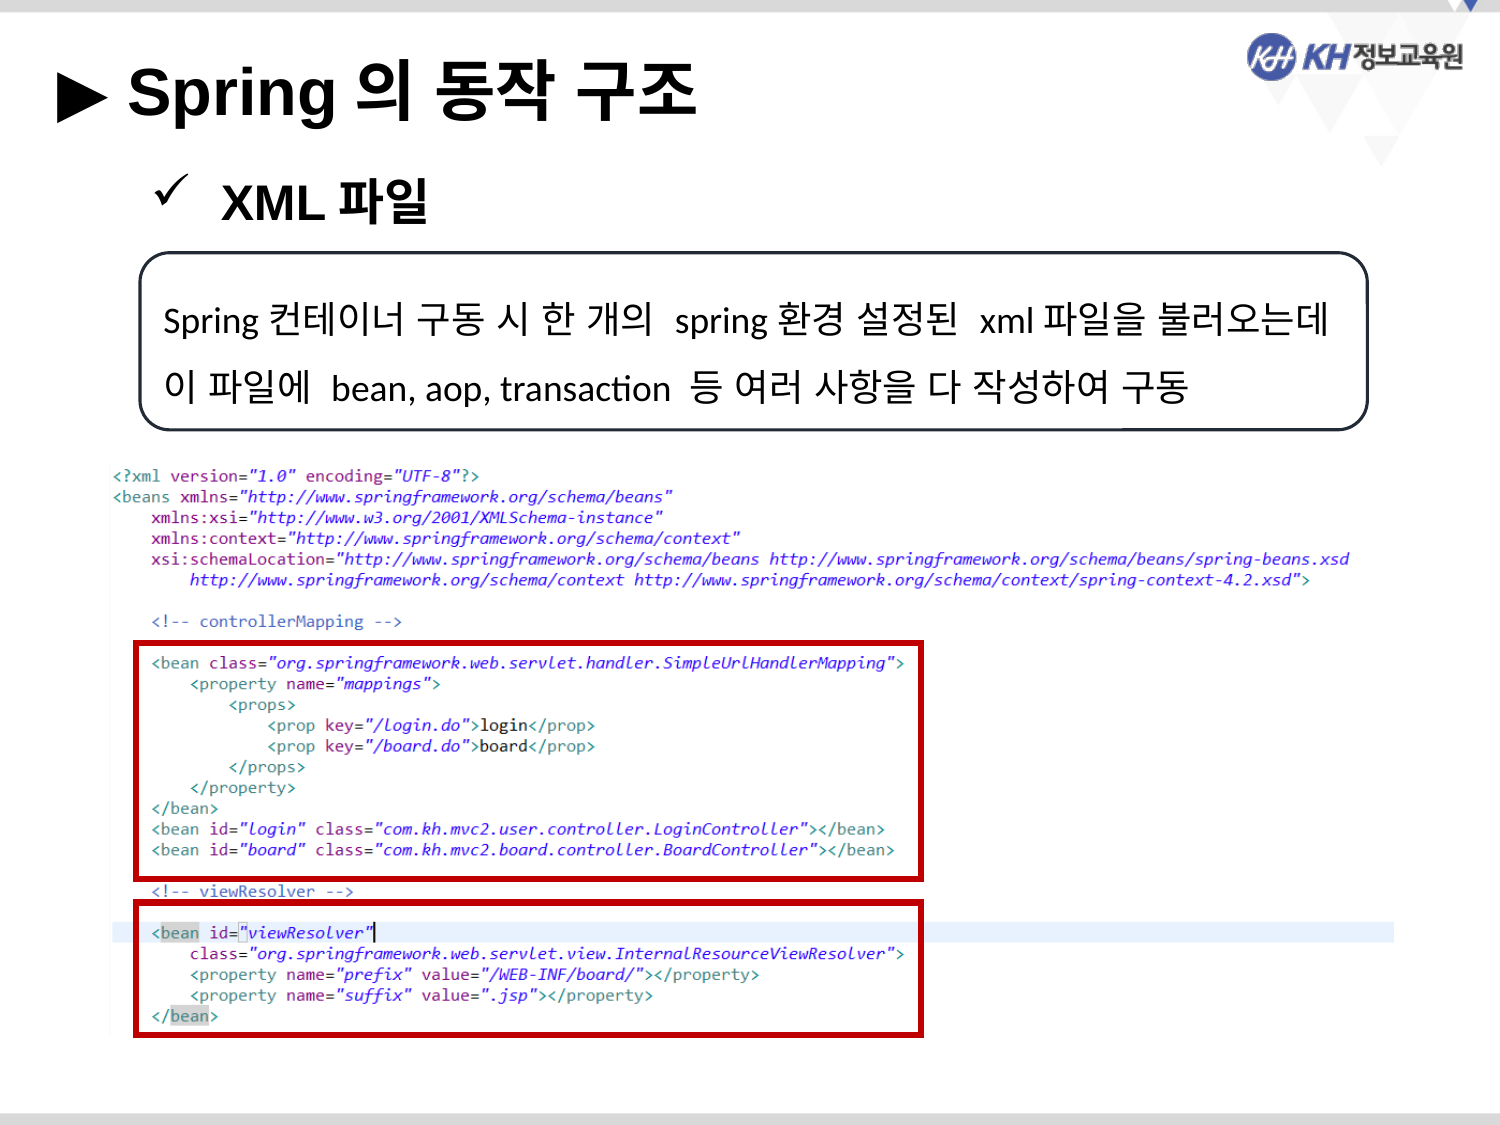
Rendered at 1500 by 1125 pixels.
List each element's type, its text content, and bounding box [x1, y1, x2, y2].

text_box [106, 465, 1394, 1035]
text_box ▶ Spring의 동작 구조 [42, 41, 1460, 137]
text_box XML파일 [135, 162, 446, 238]
picture [0, 0, 1500, 1113]
text_box Spring컨테이너 구동 시 한 개의 spring환경 설정된 xml파일을 불러오는데 이 파일에 bean, aop, transaction 등 여러 사항을 다 작성하여 구동 [138, 251, 1369, 431]
